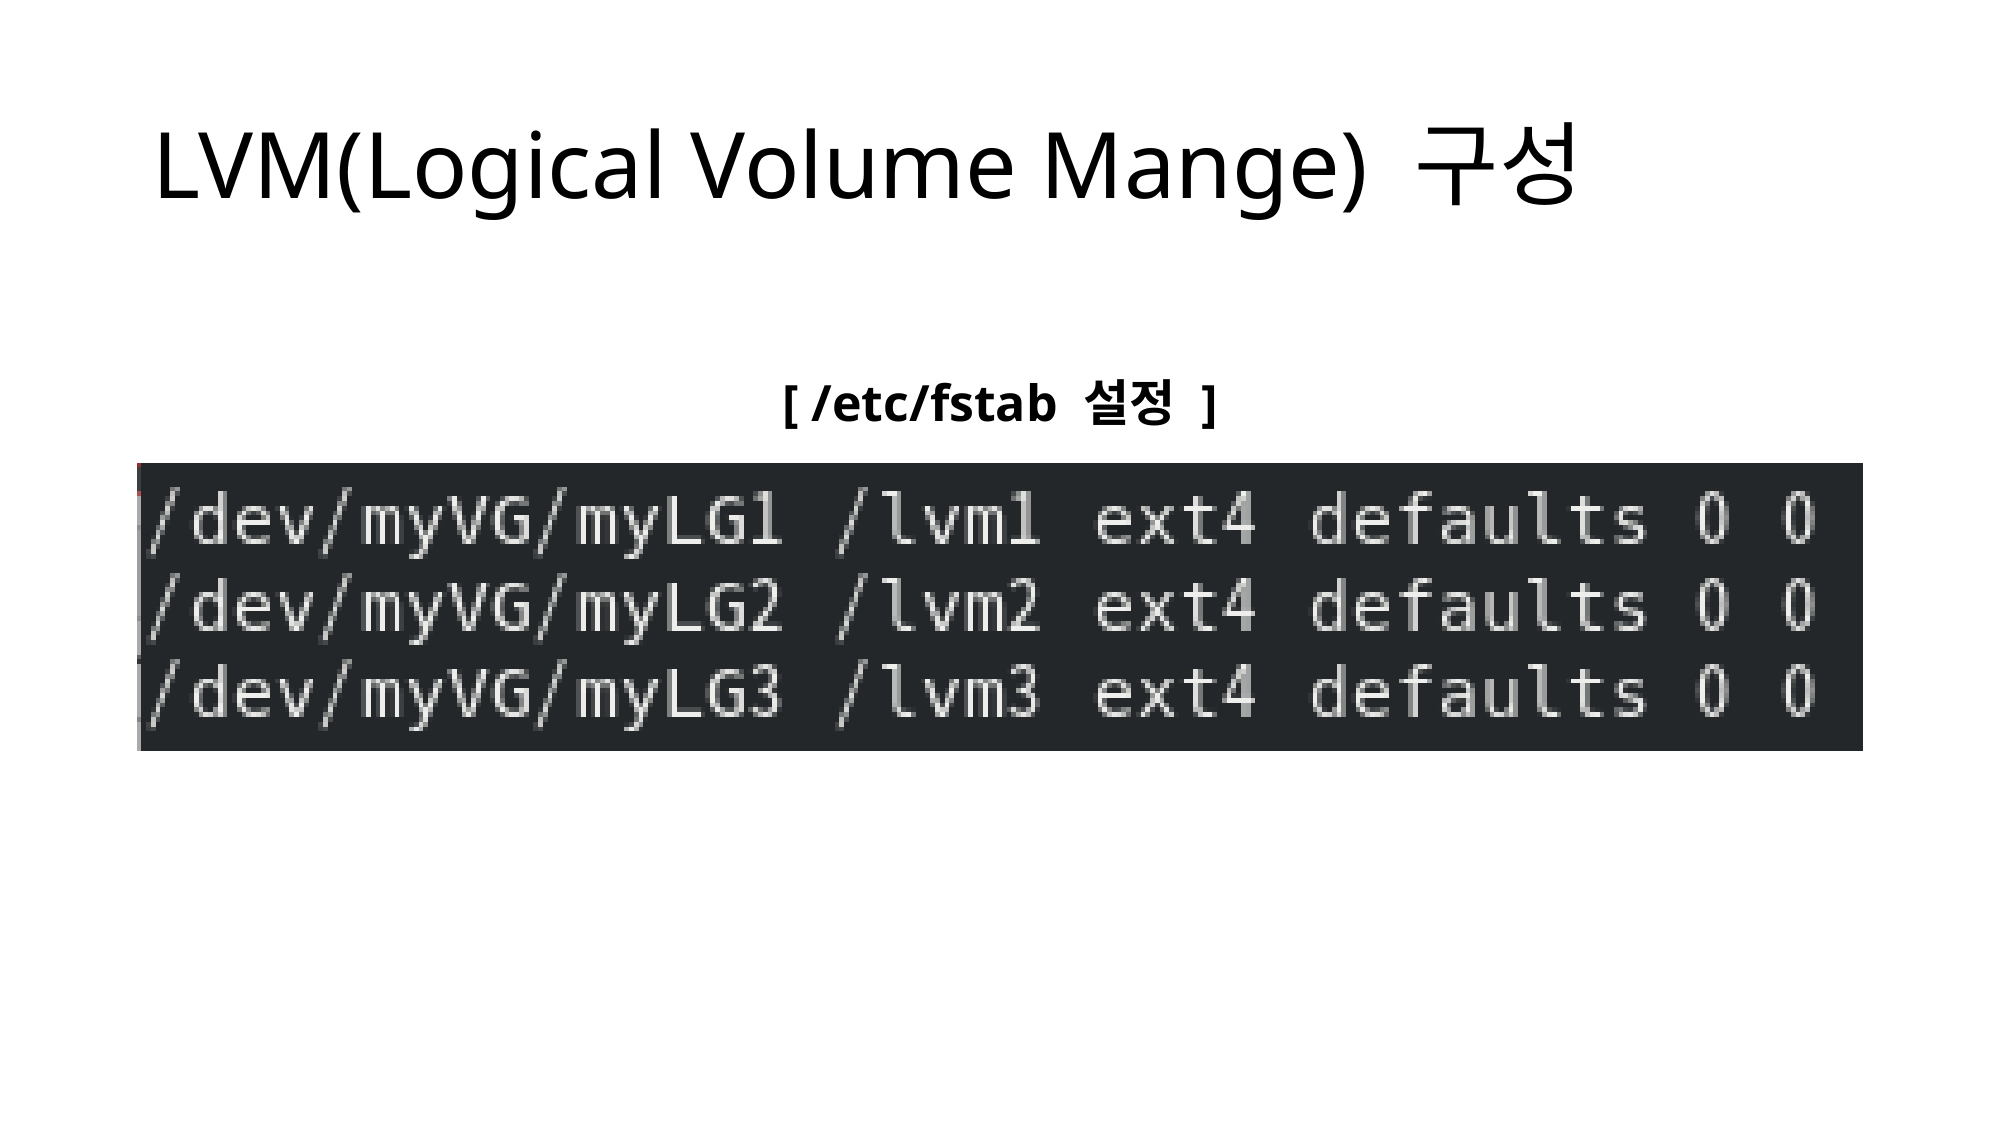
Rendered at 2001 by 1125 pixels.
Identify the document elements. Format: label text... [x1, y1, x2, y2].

picture [137, 463, 1863, 751]
text_box [ /etc/fstab 설정 ] [767, 364, 1233, 439]
title LVM(Logical Volume Mange) 구성 [137, 59, 1863, 278]
